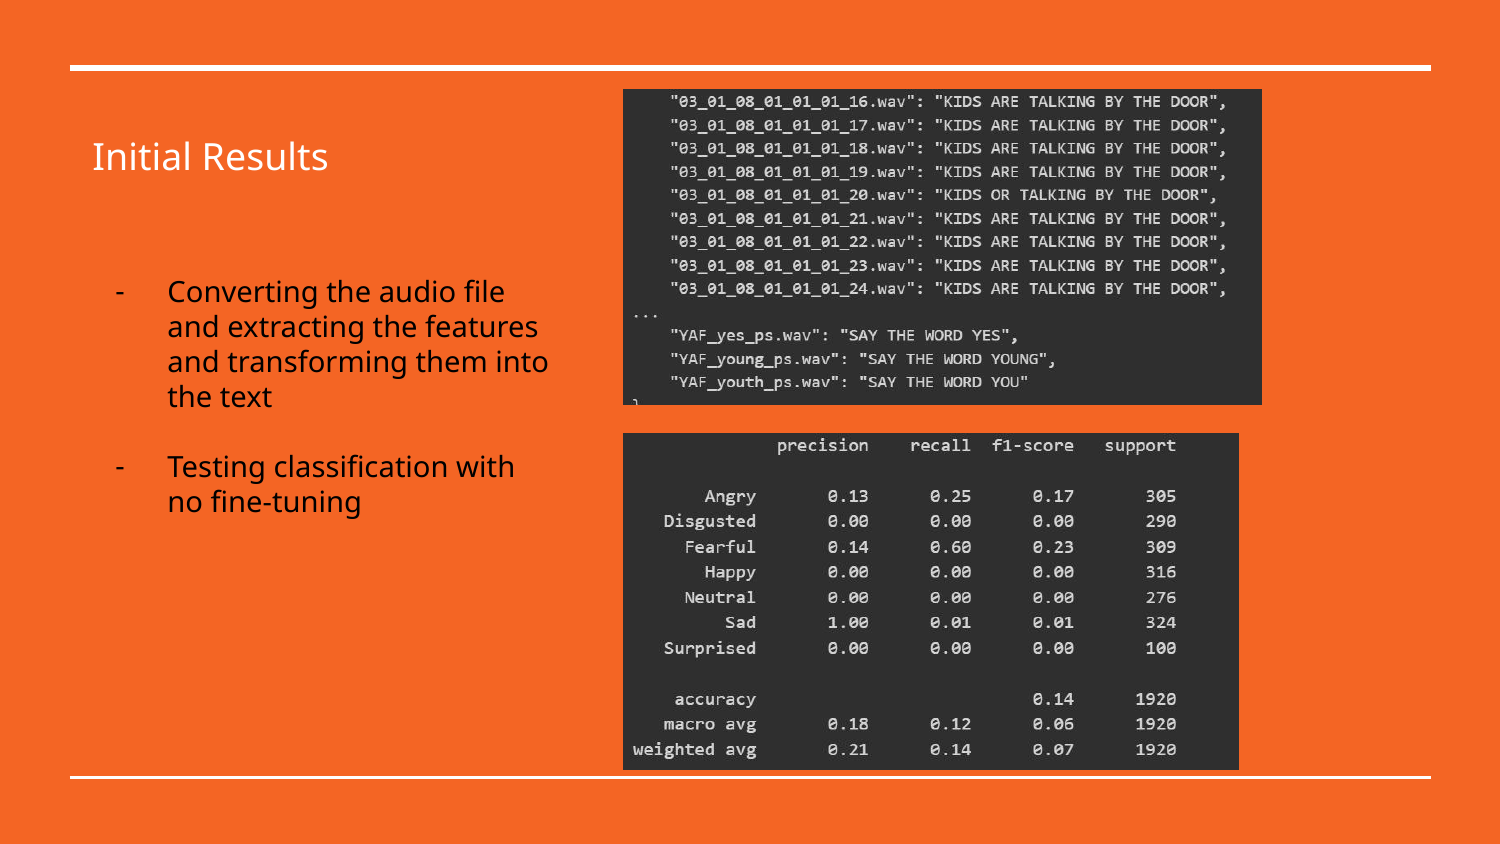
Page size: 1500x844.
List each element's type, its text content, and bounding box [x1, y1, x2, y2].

picture [622, 433, 1239, 770]
text_box Converting the audio file and extracting the features and transforming them into the text Testing classification with no fine-tuning [77, 258, 572, 586]
text_box Initial Results [77, 118, 617, 186]
picture [622, 89, 1263, 406]
